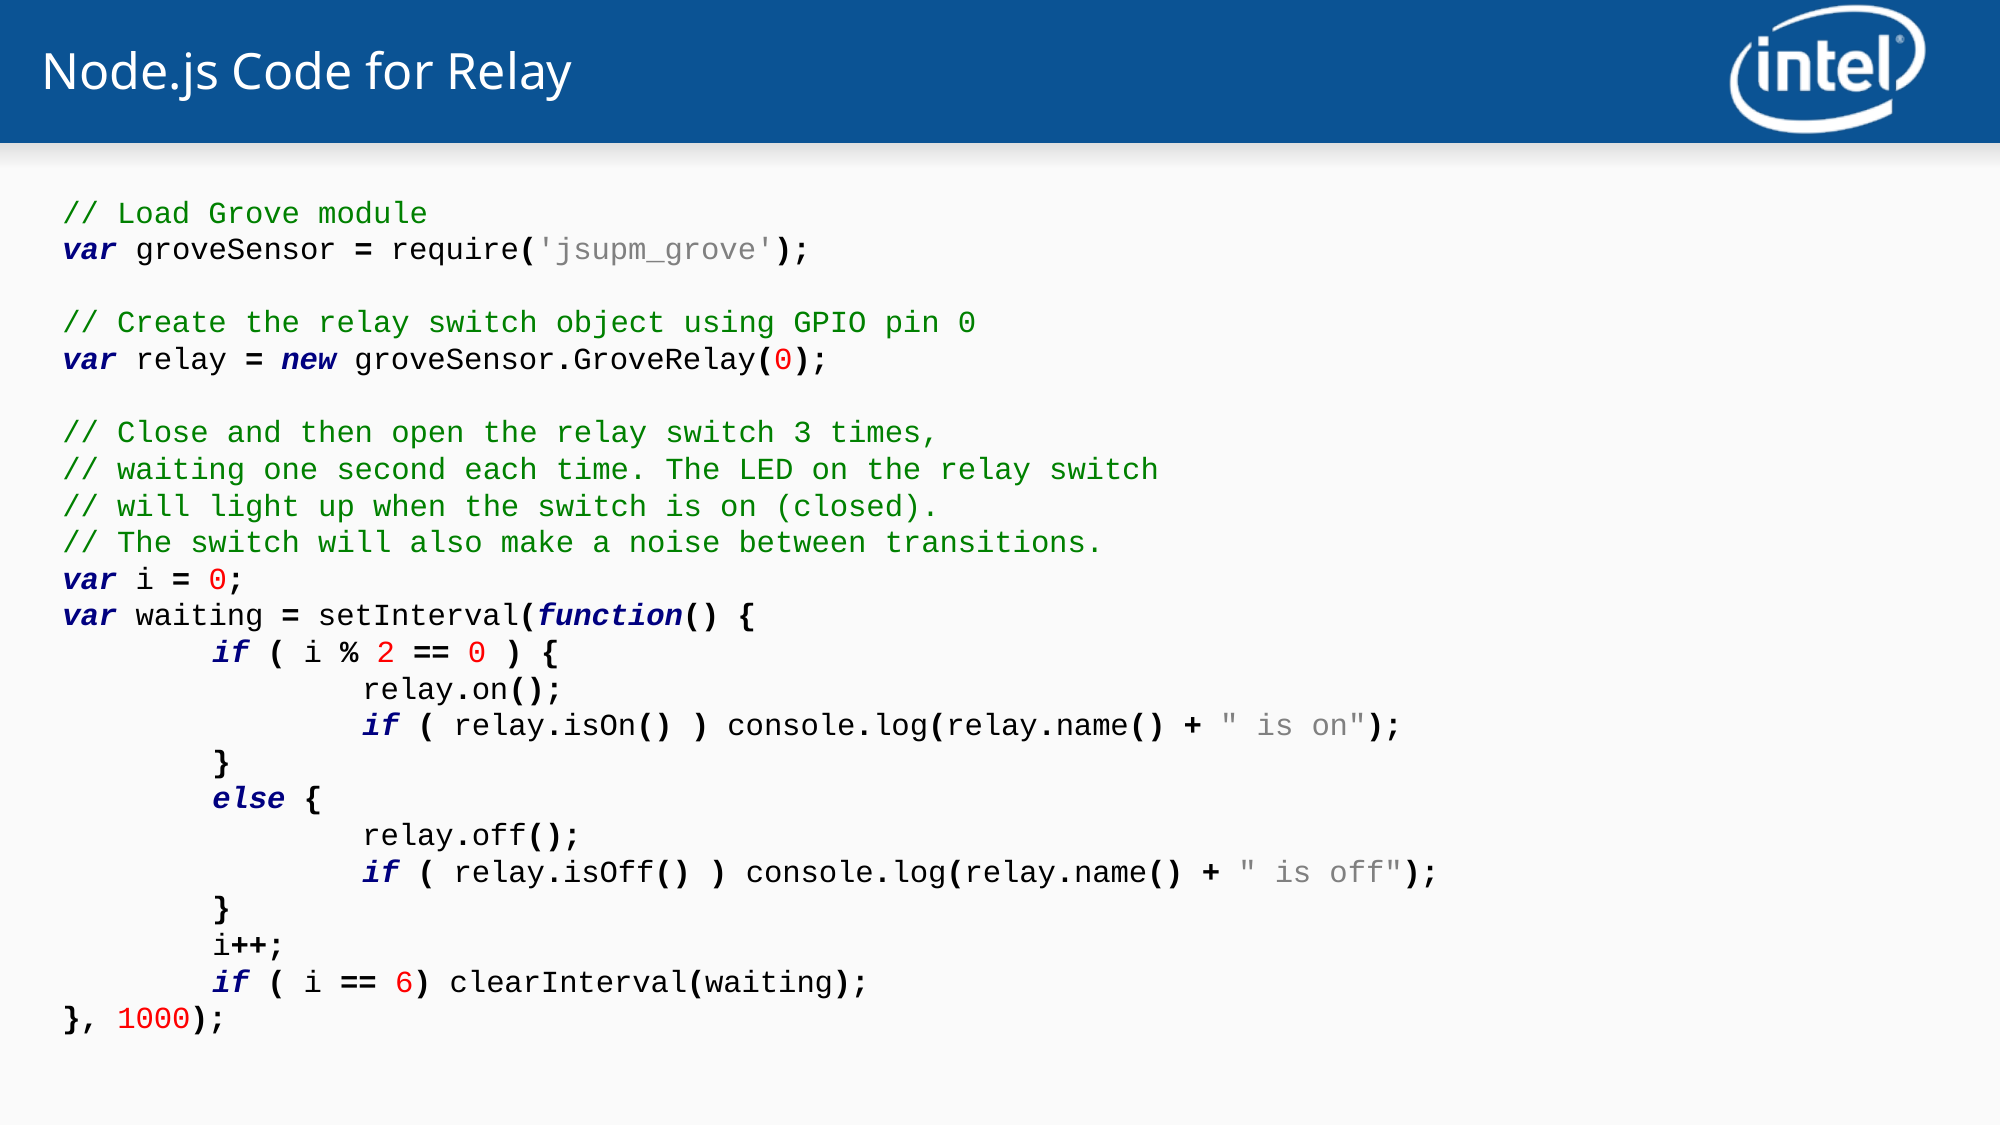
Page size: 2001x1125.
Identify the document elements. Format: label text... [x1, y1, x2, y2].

title Node.js Code for Relay [21, 3, 1953, 136]
text_box // Load Grove module var groveSensor = require('jsupm_grove'); // Create the relay switch object using GPIO pin 0 var relay = new groveSensor.GroveRelay(0); // Close and then open the relay switch 3 times, // waiting one second each time. The LED on the relay switch // will light up when the switch is on (closed). // The switch will also make a noise between transitions. var i = 0; var waiting = setInterval(function() { if ( i % 2 == 0 ) { relay.on(); if ( relay.isOn() ) console.log(relay.name() + " is on"); } else { relay.off(); if ( relay.isOff() ) console.log(relay.name() + " is off"); } i++; if ( i == 6) clearInterval(waiting); }, 1000); [42, 182, 2000, 1055]
